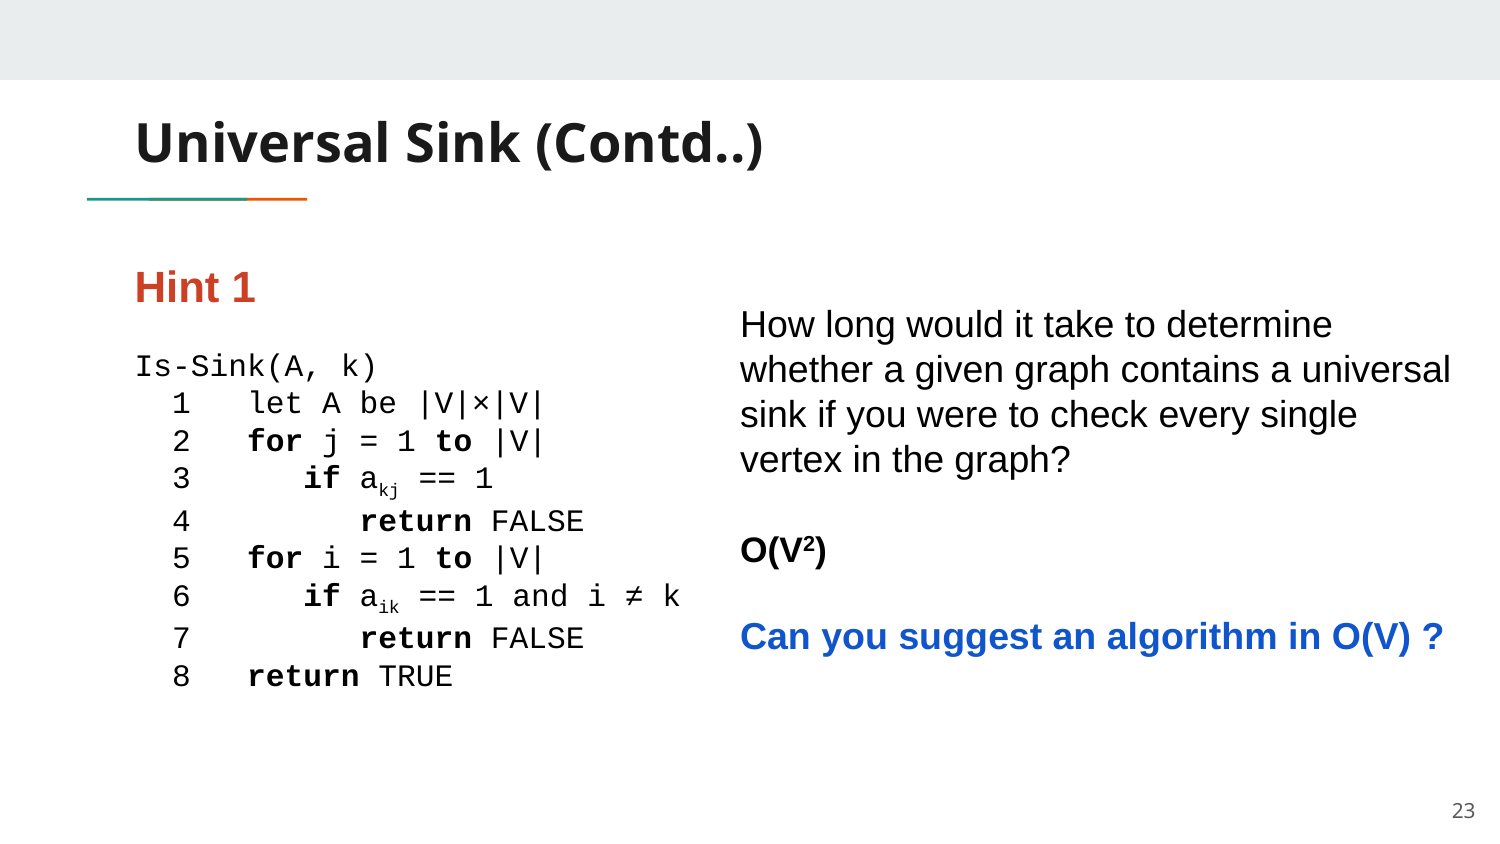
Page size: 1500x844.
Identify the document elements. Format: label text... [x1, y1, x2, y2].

slide_number ‹#› [1400, 779, 1491, 844]
text_box How long would it take to determine whether a given graph contains a universal sink if you were to check every single vertex in the graph? O(V2) Can you suggest an algorithm in O(V) ? [725, 284, 1480, 656]
list Hint 1 Is-Sink(A, k) 1 let A be |V|×|V| 2 for j = 1 to |V| 3 if akj == 1 4 return FALSE 5 for i = 1 to |V| 6 if aik == 1 and i ≠ k 7 return FALSE 8 return TRUE [119, 236, 1381, 608]
title Universal Sink (Contd..) [119, 93, 1381, 181]
